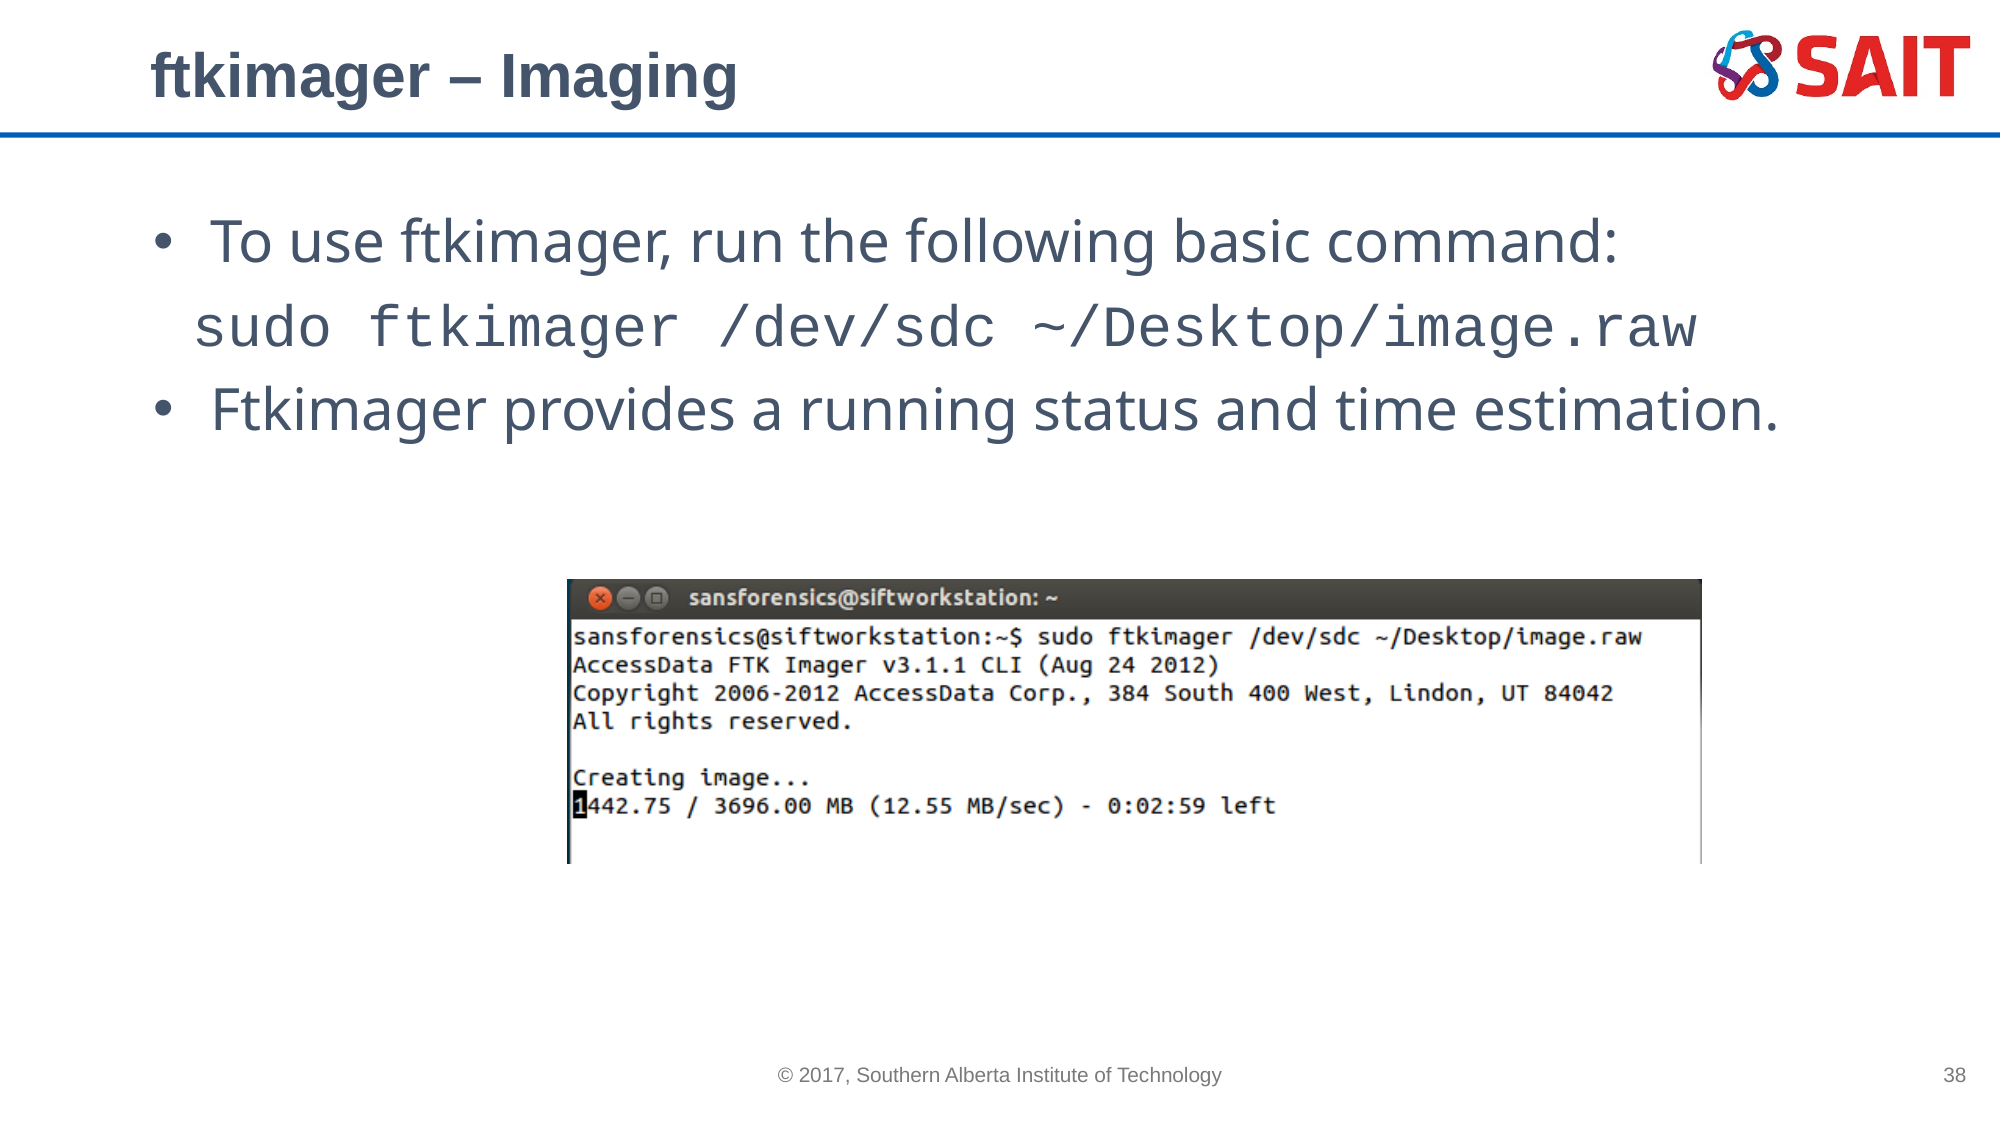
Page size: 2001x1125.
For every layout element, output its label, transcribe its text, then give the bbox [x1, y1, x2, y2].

picture [570, 579, 1702, 865]
picture [1682, 0, 2000, 130]
title ftkimager – Imaging [135, 25, 1600, 129]
list To use ftkimager, run the following basic command: sudo ftkimager /dev/sdc ~/Desktop/image.raw Ftkimager provides a running status and time estimation. [138, 204, 1854, 1020]
